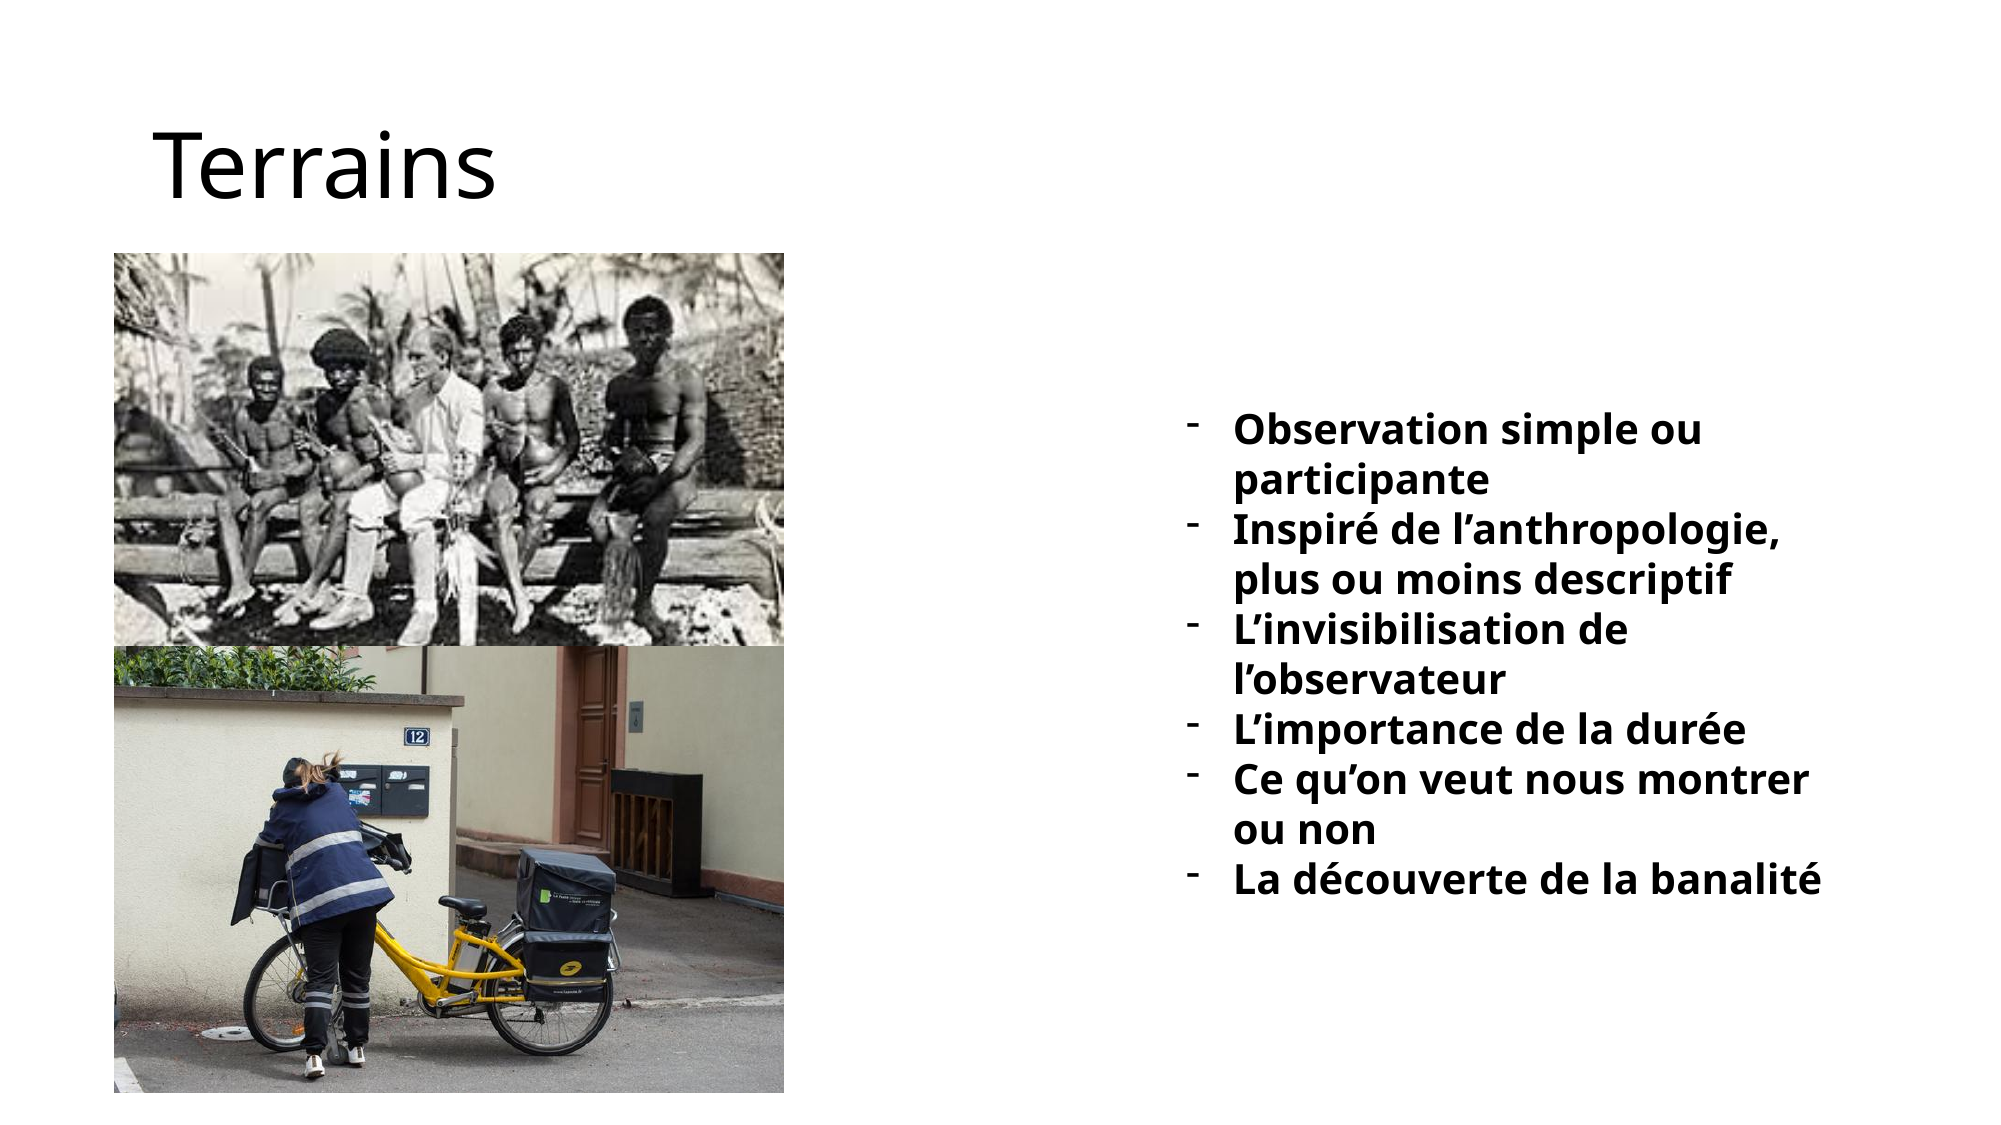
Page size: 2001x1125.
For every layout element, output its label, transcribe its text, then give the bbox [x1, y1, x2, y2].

text_box Observation simple ou participante Inspiré de l’anthropologie, plus ou moins descriptif L’invisibilisation de l’observateur L’importance de la durée Ce qu’on veut nous montrer ou non La découverte de la banalité [1171, 395, 1863, 911]
title Terrains [137, 59, 1863, 278]
picture [113, 253, 785, 1094]
